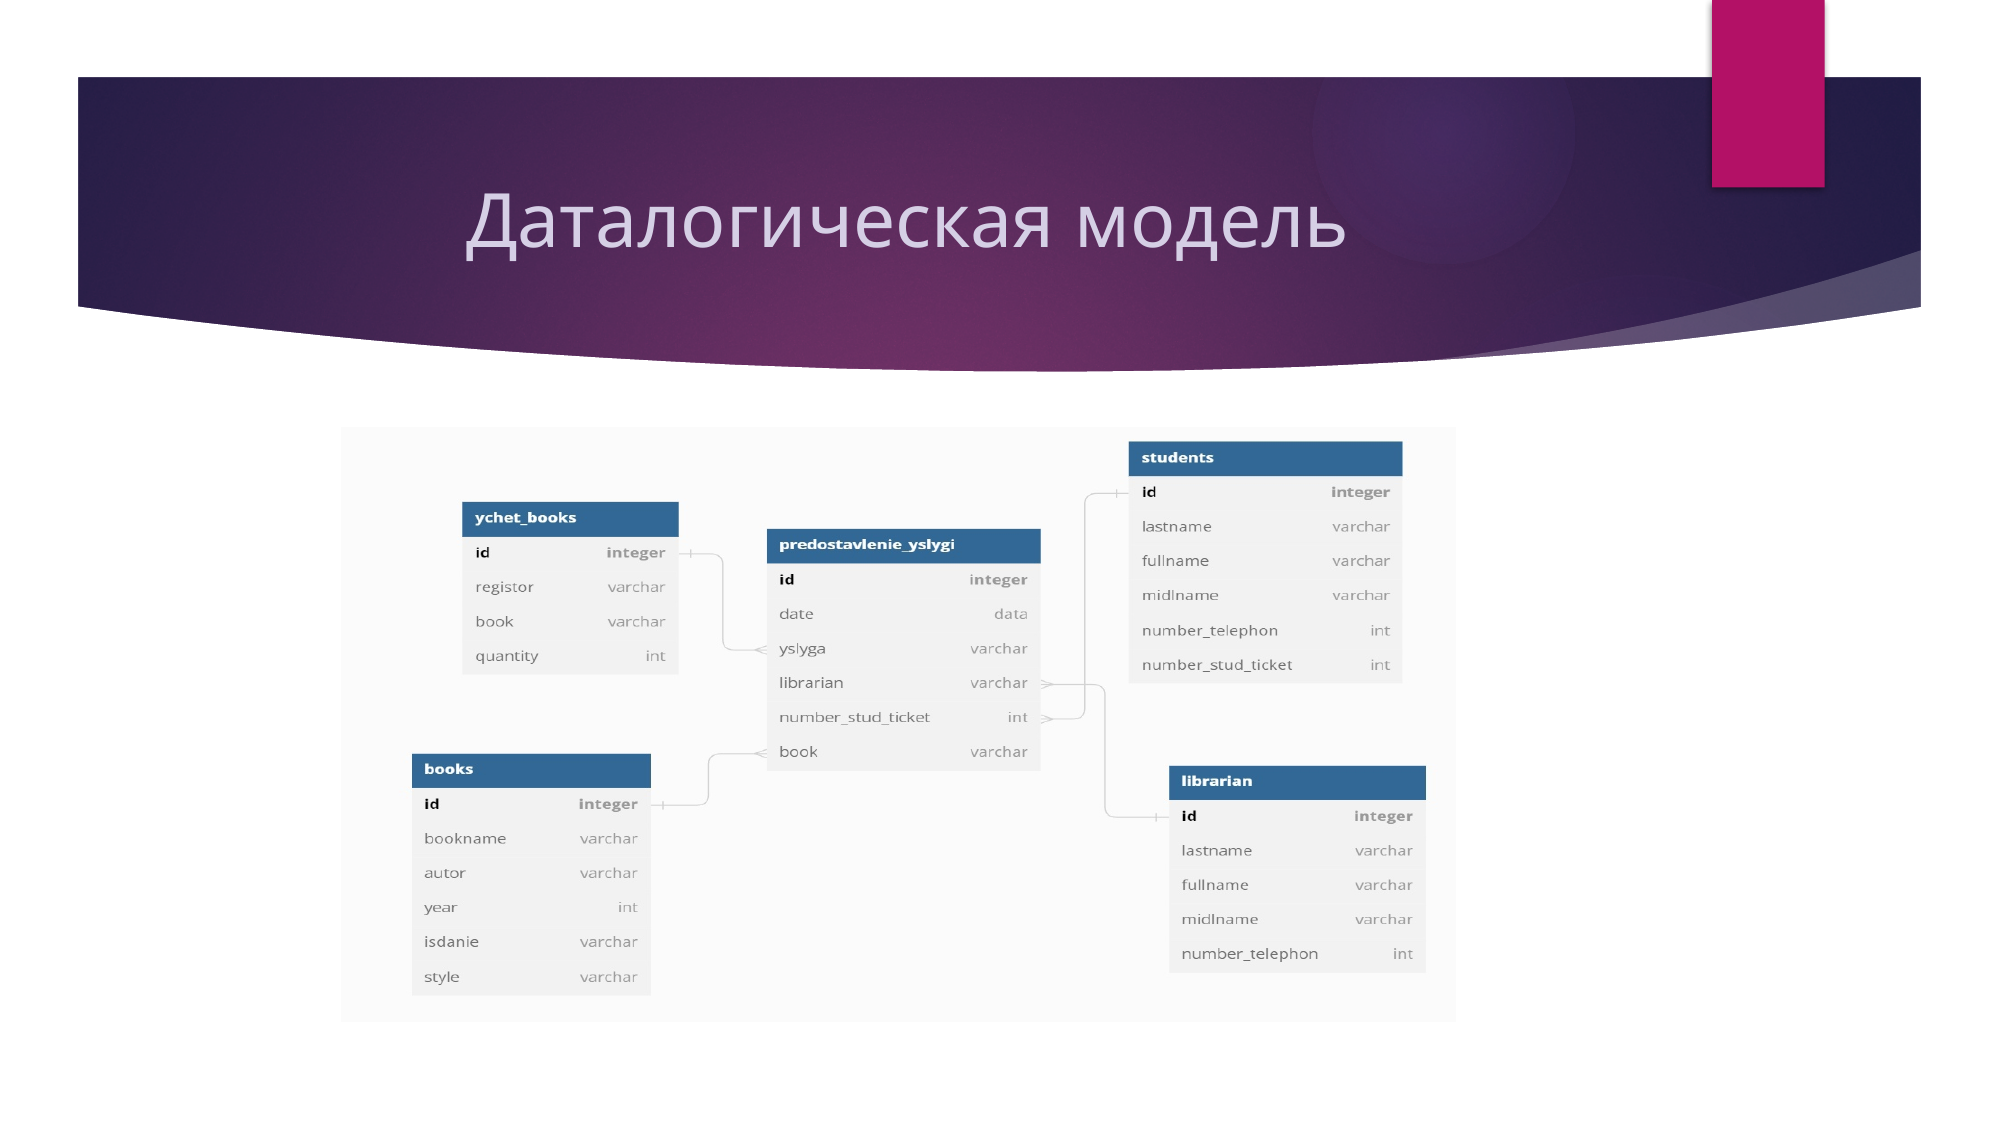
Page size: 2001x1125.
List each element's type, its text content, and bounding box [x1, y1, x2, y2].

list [340, 426, 1456, 1022]
title Даталогическая модель [189, 159, 1627, 276]
